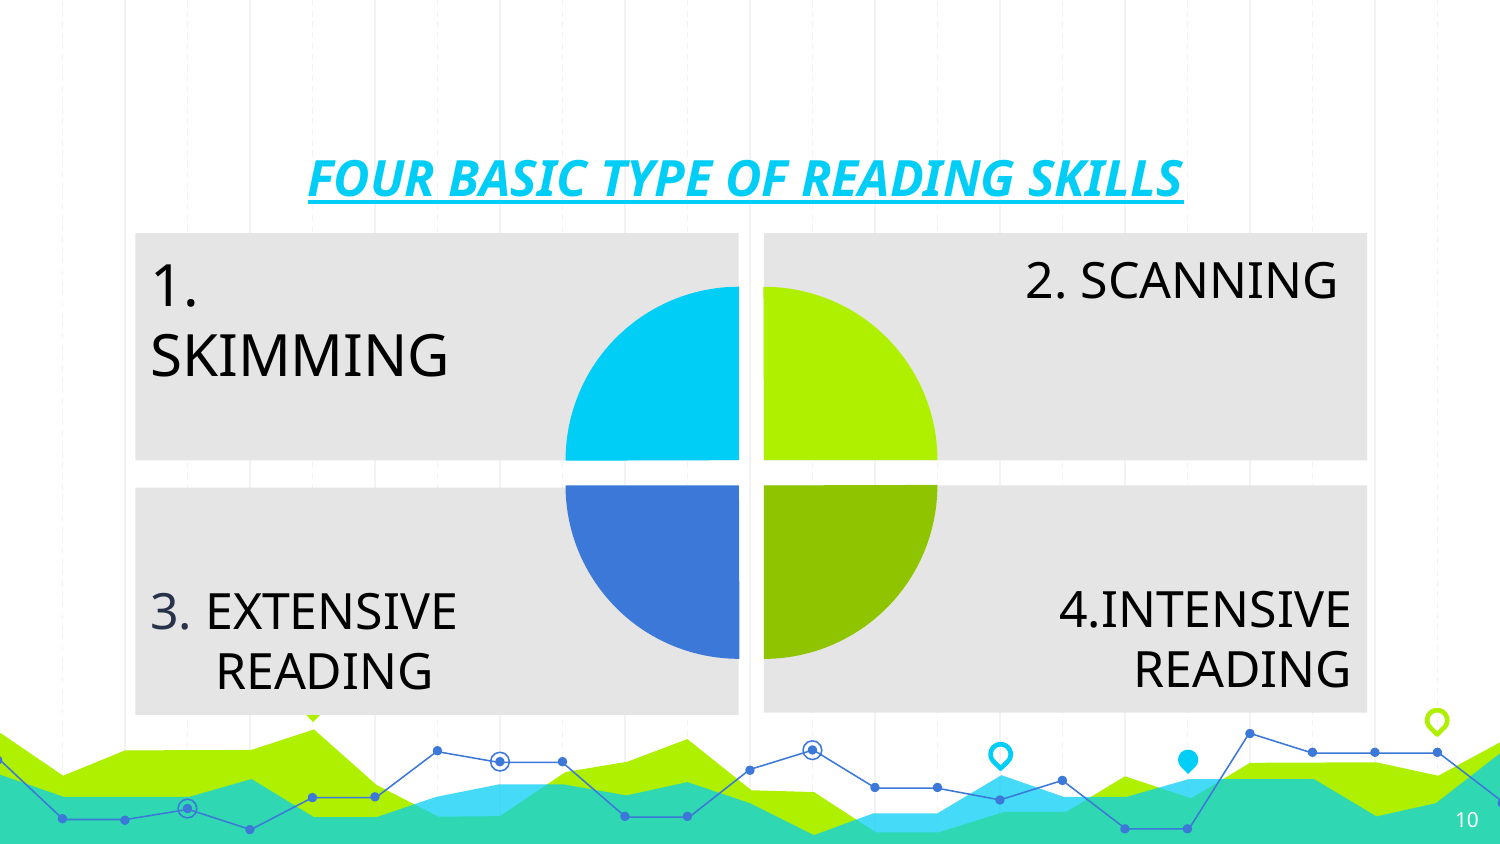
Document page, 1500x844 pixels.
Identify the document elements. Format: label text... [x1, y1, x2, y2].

text_box 1. SKIMMING [135, 233, 739, 461]
title FOUR BASIC TYPE OF READING SKILLS [171, 103, 1320, 222]
text_box [565, 485, 740, 659]
text_box [763, 286, 938, 461]
slide_number 10 [1403, 791, 1494, 844]
text_box 4.INTENSIVE READING [763, 485, 1368, 713]
text_box [565, 286, 739, 461]
text_box 3. EXTENSIVE READING [135, 487, 739, 715]
text_box 2. SCANNING [763, 233, 1368, 461]
text_box [763, 484, 938, 659]
